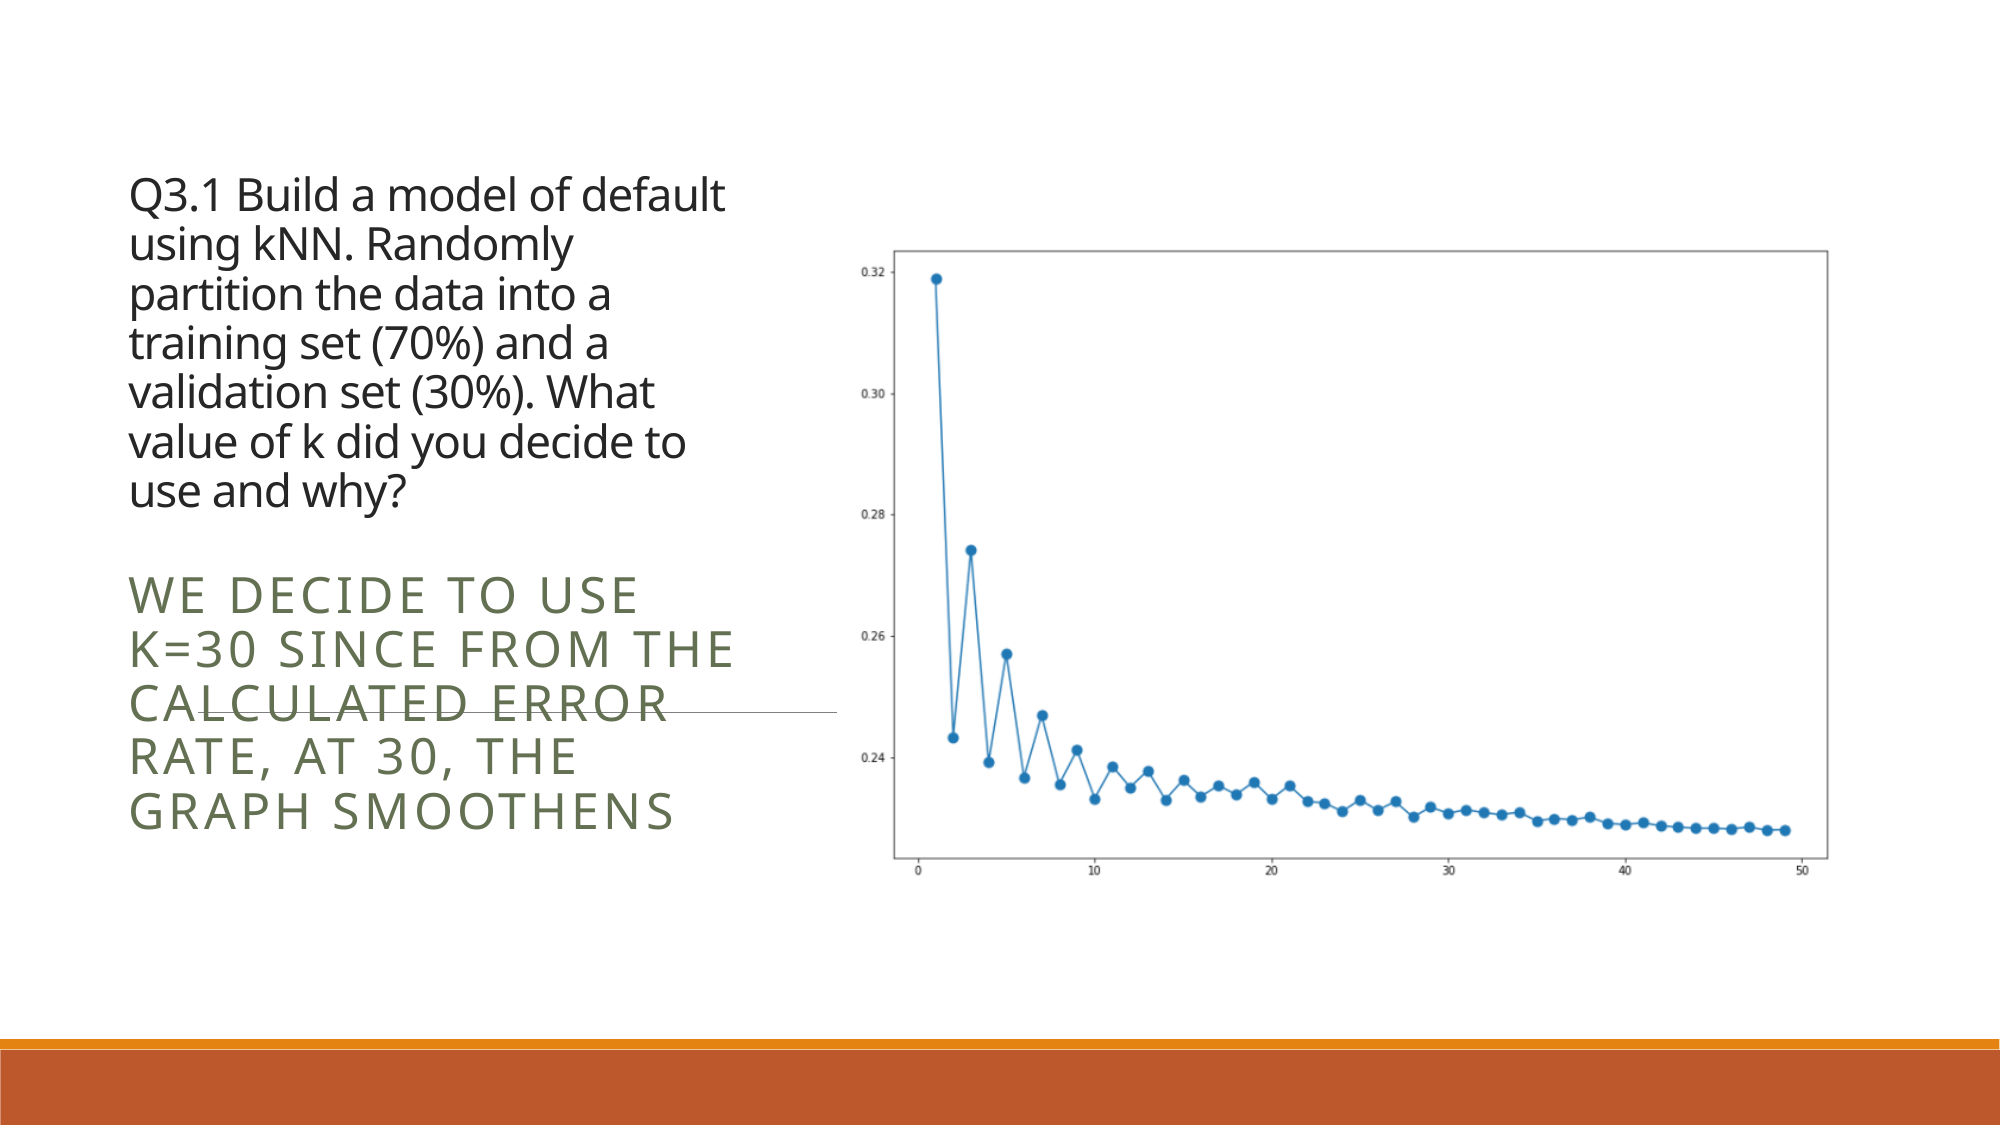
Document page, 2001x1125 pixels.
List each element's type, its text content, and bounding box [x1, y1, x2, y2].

subtitle We decide to use k=30 since from the calculated error rate, at 30, the graph smoothens [113, 562, 759, 941]
title Q3.1 Build a model of default using kNN. Randomly partition the data into a training set (70%) and a validation set (30%). What value of k did you decide to use and why? [113, 118, 759, 526]
picture [837, 231, 1886, 893]
